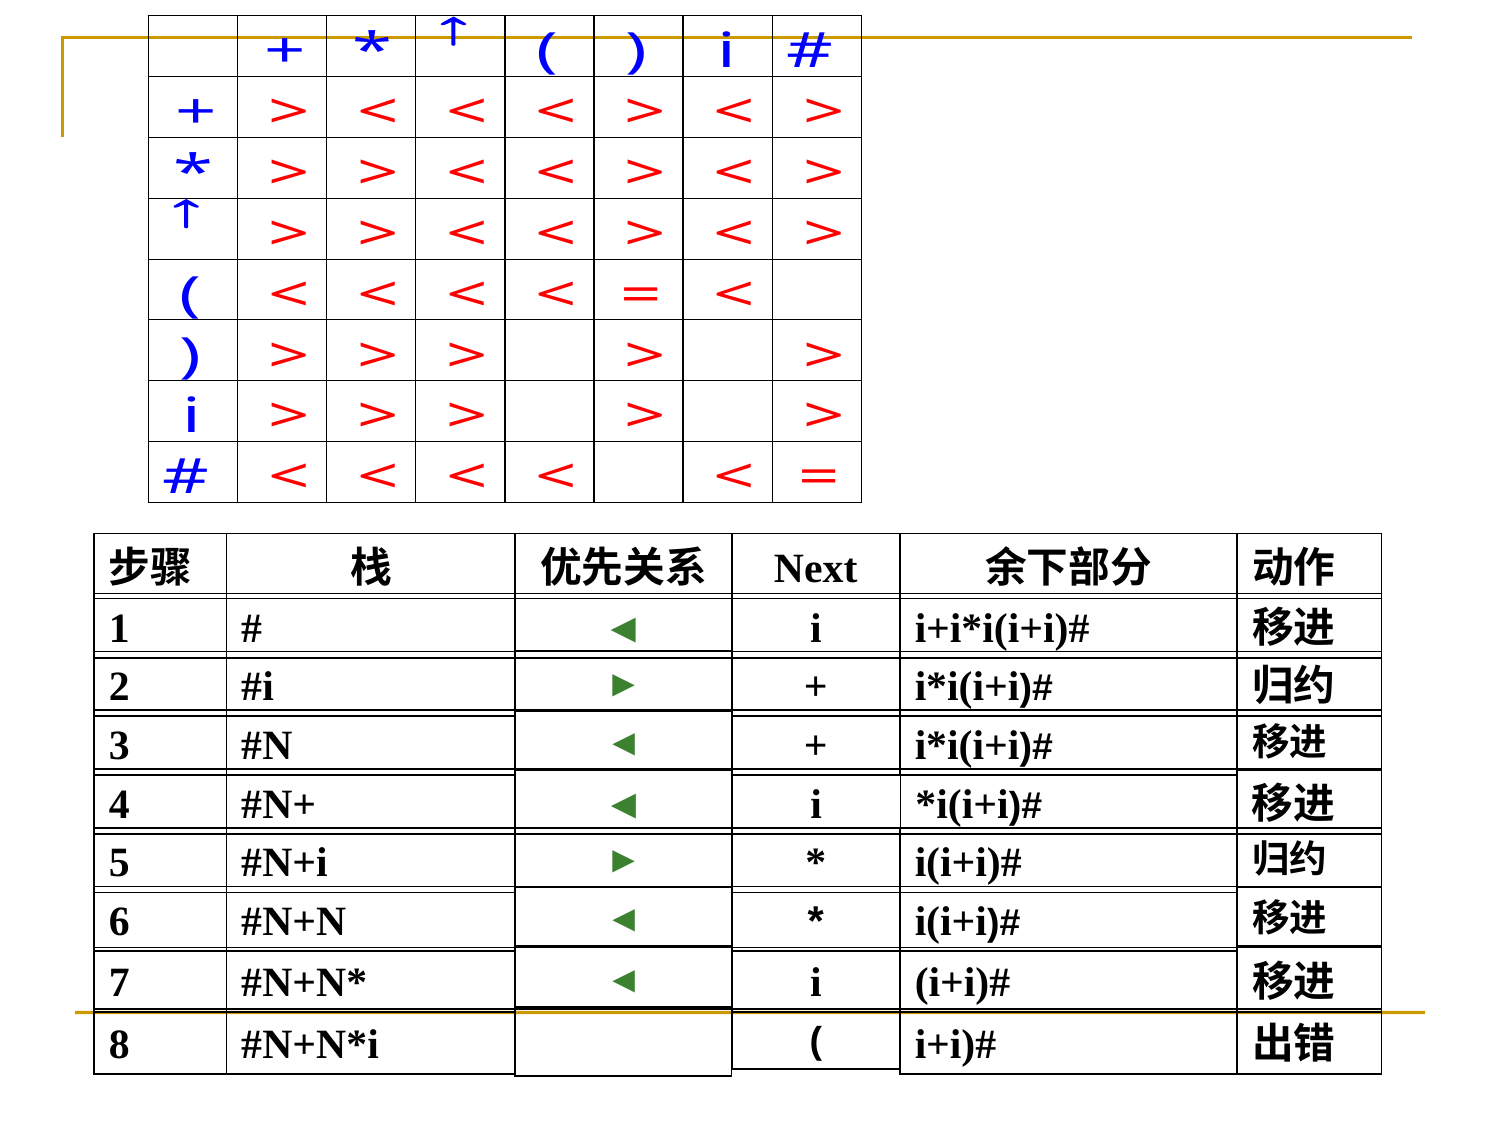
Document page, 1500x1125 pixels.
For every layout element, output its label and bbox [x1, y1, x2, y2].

text_box [93, 533, 1382, 1077]
slide_number [1074, 1023, 1426, 1100]
list [147, 15, 963, 719]
